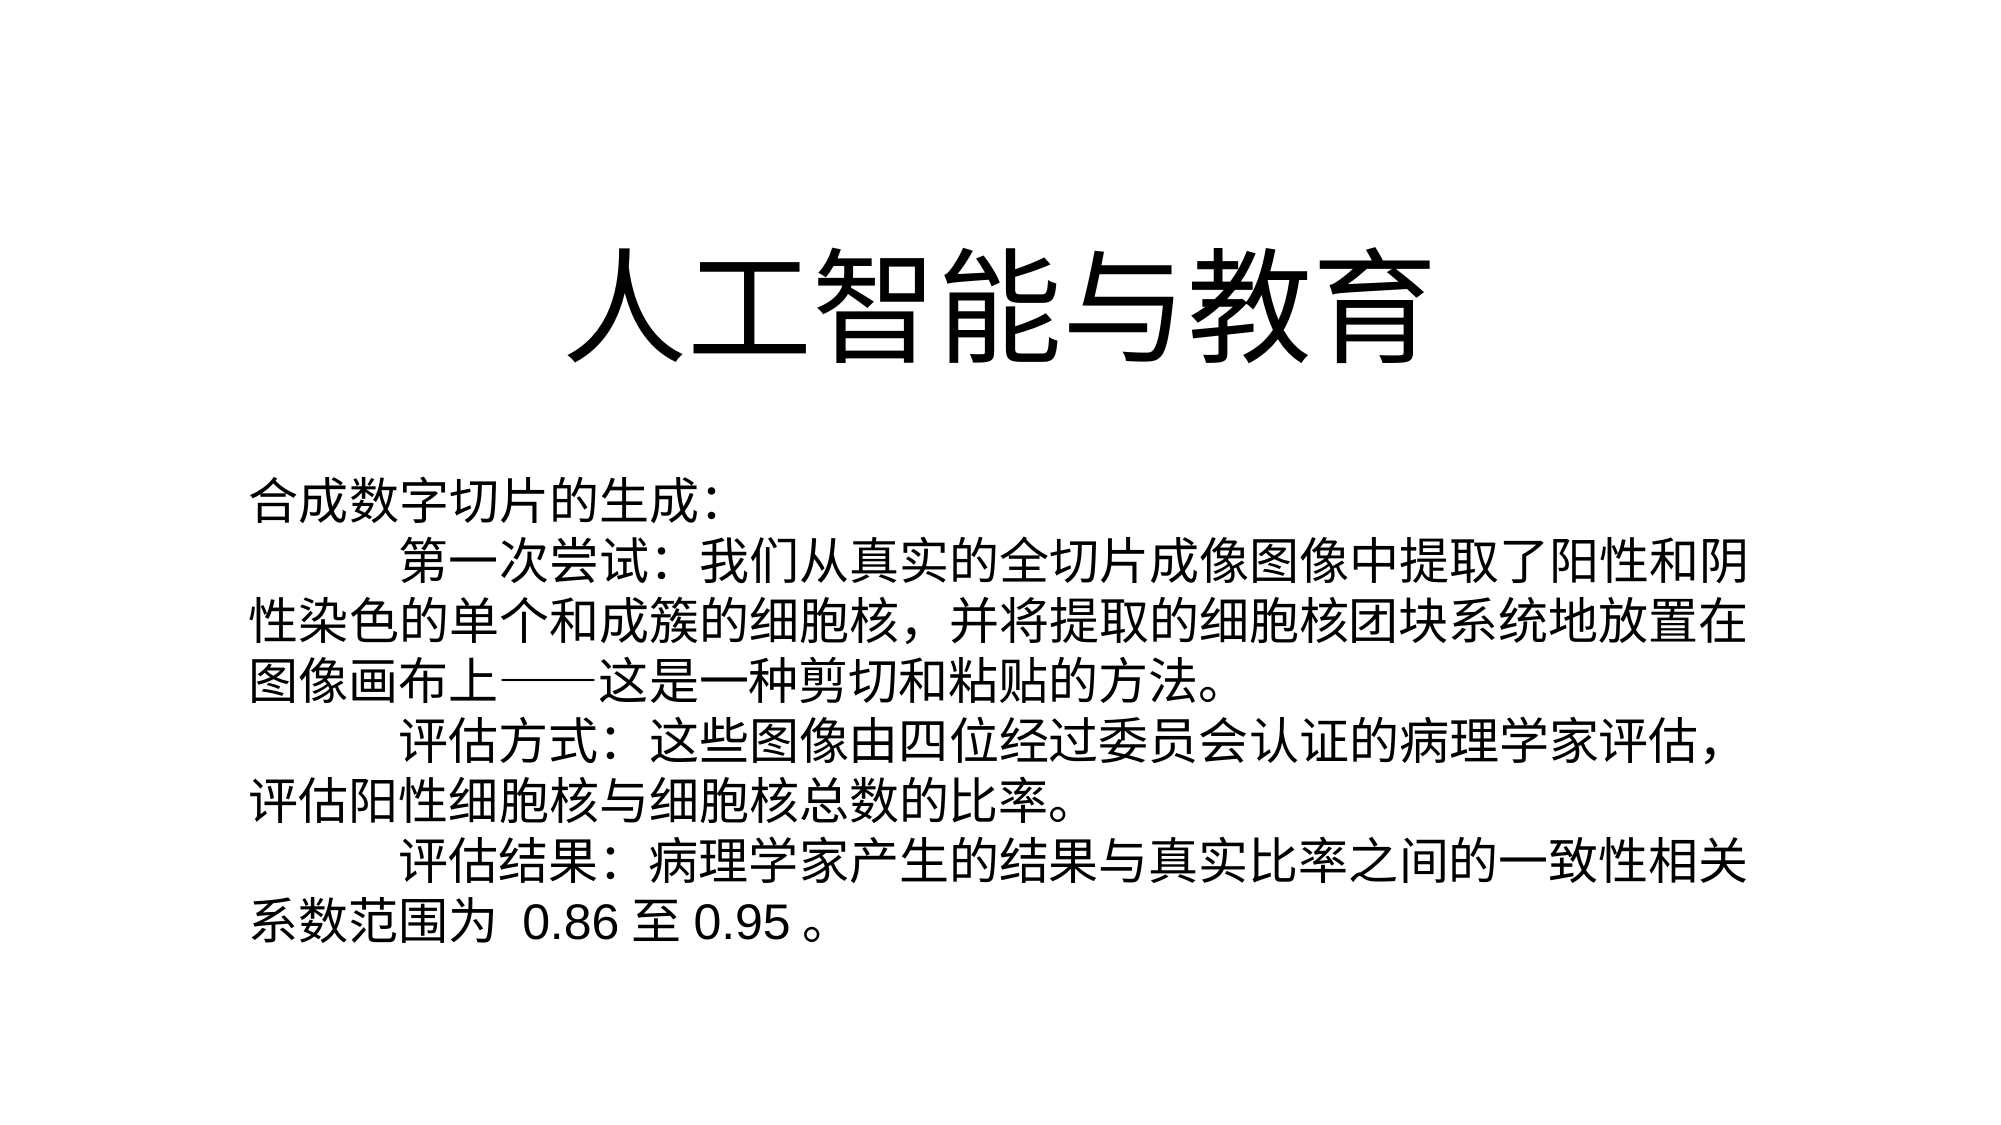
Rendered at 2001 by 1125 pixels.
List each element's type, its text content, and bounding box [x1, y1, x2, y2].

title 人工智能与教育 [249, 184, 1750, 388]
subtitle 合成数字切片的生成： 第一次尝试：我们从真实的全切片成像图像中提取了阳性和阴性染色的单个和成簇的细胞核，并将提取的细胞核团块系统地放置在图像画布上——这是一种剪切和粘贴的方法。 评估方式：这些图像由四位经过委员会认证的病理学家评估，评估阳性细胞核与细胞核总数的比率。 评估结果：病理学家产生的结果与真实比率之间的一致性相关系数范围为 0.86至0.95。 [234, 462, 1766, 856]
